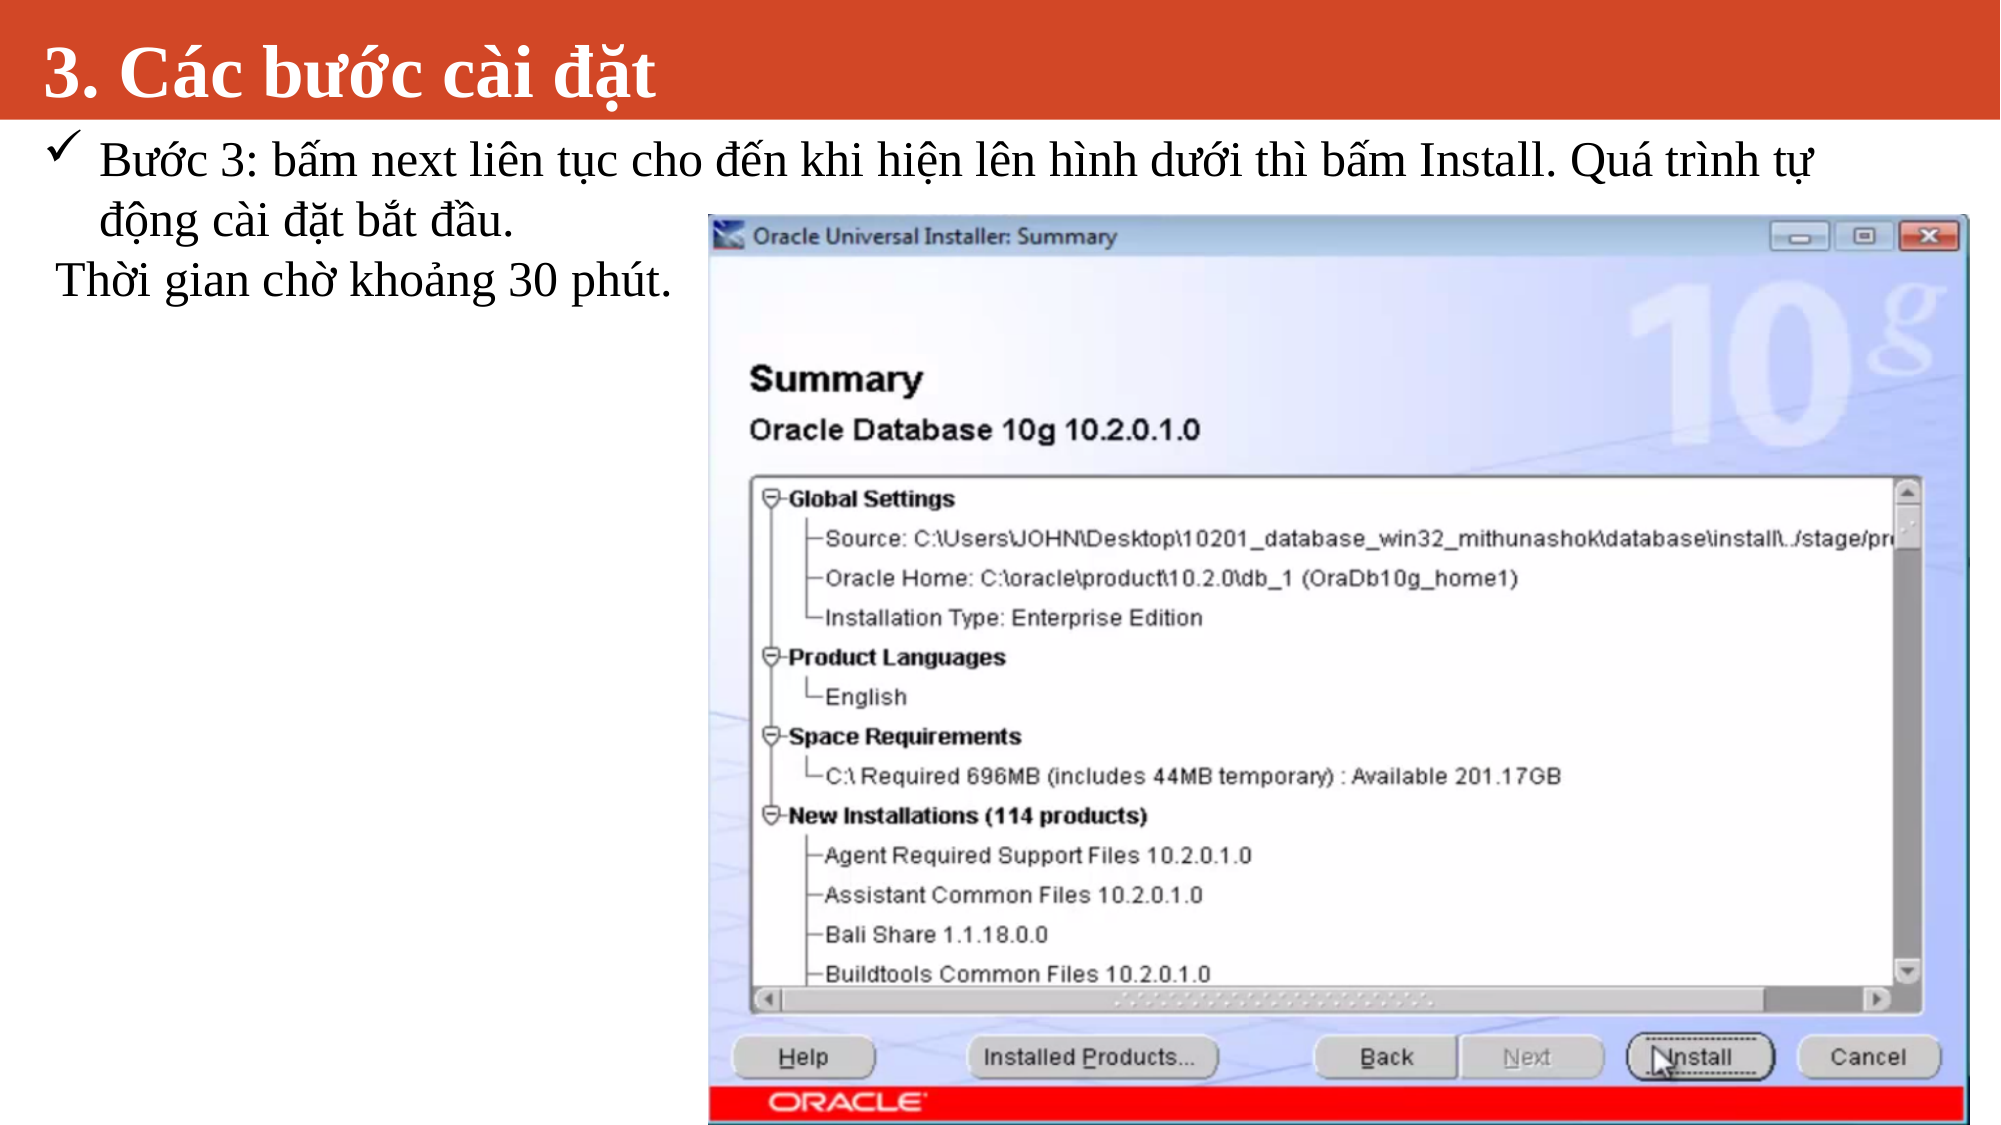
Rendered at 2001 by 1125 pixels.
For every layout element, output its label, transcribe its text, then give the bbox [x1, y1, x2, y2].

picture [708, 214, 1970, 1125]
title 3. Các bước cài đặt [28, 0, 1970, 120]
text_box Bước 3: bấm next liên tục cho đến khi hiện lên hình dưới thì bấm Install. Quá trình tự động cài đặt bắt đầu. Thời gian chờ khoảng 30 phút. [28, 119, 1879, 405]
